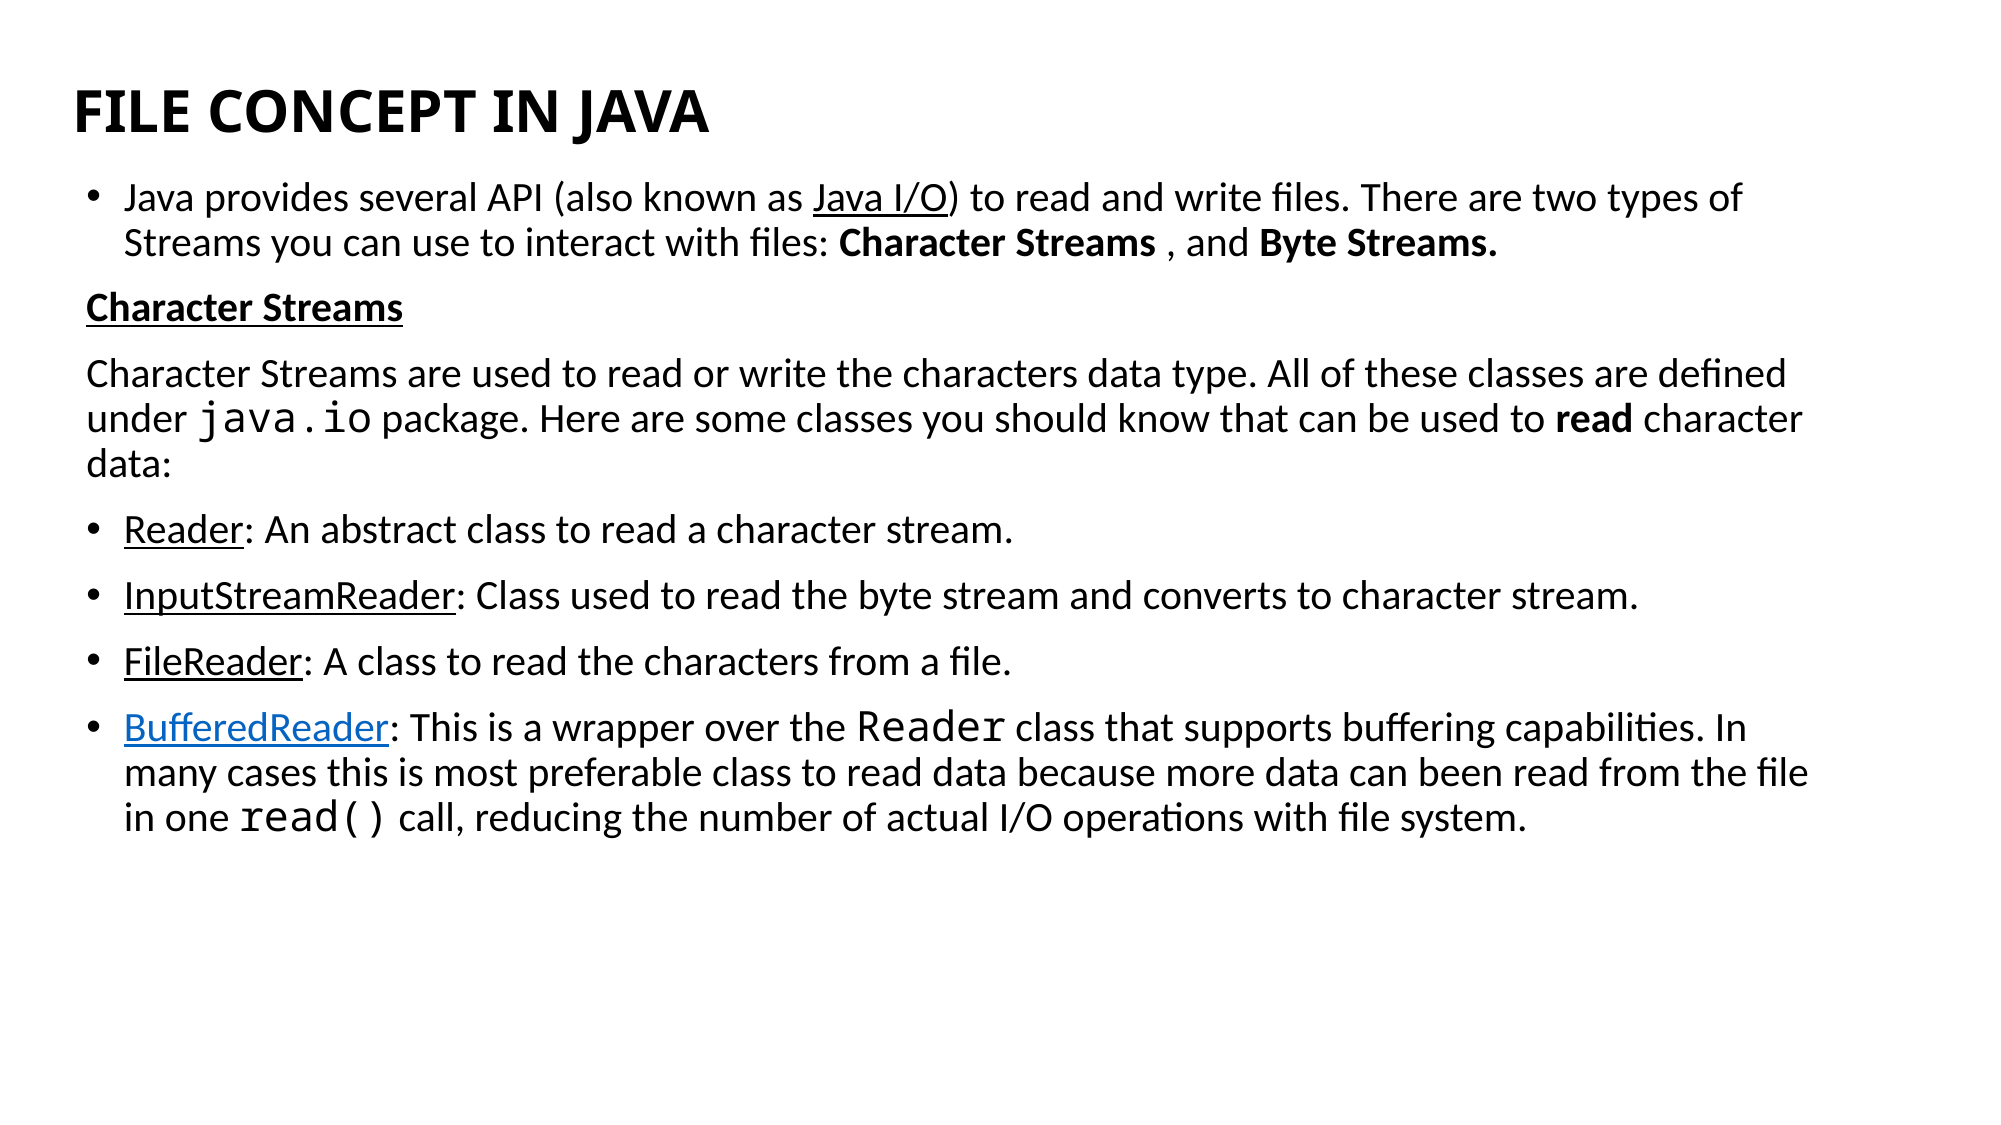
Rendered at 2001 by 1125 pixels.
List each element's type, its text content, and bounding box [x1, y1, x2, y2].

title FILE CONCEPT IN JAVA [57, 59, 1863, 167]
list Java provides several API (also known as Java I/O) to read and write files. There are two types of Streams you can use to interact with files: Character Streams , and Byte Streams. Character Streams Character Streams are used to read or write the characters data type. All of these classes are defined under java.io package. Here are some classes you should know that can be used to read character data: Reader: An abstract class to read a character stream. InputStreamReader: Class used to read the byte stream and converts to character stream. FileReader: A class to read the characters from a file. BufferedReader: This is a wrapper over the Reader class that supports buffering capabilities. In many cases this is most preferable class to read data because more data can been read from the file in one read() call, reducing the number of actual I/O operations with file system. [71, 167, 1863, 1082]
